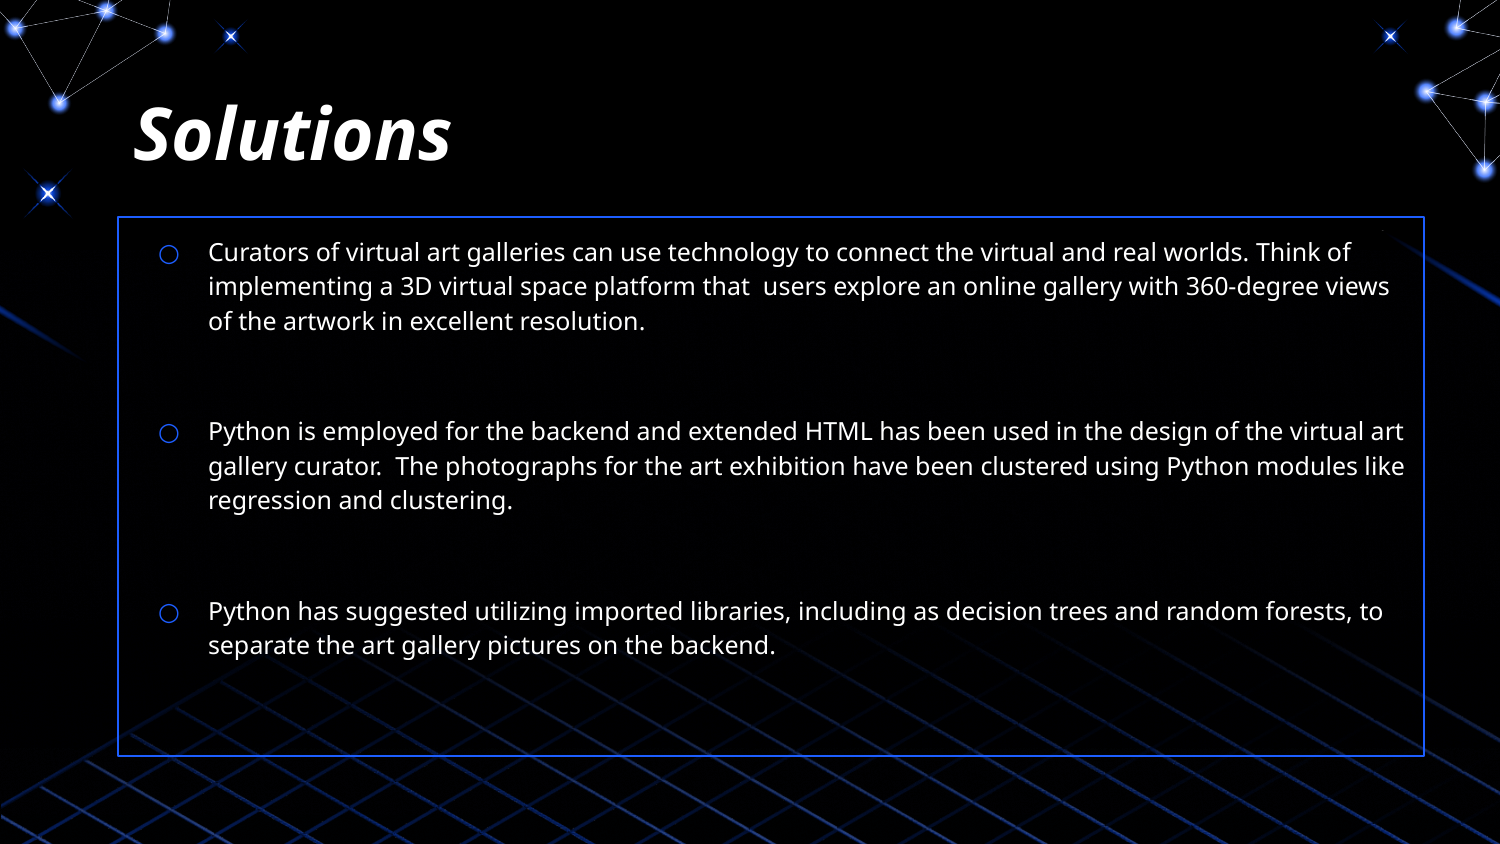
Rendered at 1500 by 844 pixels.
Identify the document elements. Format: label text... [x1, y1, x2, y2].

list Curators of virtual art galleries can use technology to connect the virtual and real worlds. Think of implementing a 3D virtual space platform that users explore an online gallery with 360-degree views of the artwork in excellent resolution. Python is employed for the backend and extended HTML has been used in the design of the virtual art gallery curator. The photographs for the art exhibition have been clustered using Python modules like regression and clustering. Python has suggested utilizing imported libraries, including as decision trees and random forests, to separate the art gallery pictures on the backend. [117, 216, 1425, 757]
picture [0, 166, 1500, 844]
picture [1371, 17, 1409, 55]
picture [1412, 0, 1500, 184]
picture [0, 0, 249, 116]
title Solutions [118, 72, 988, 167]
